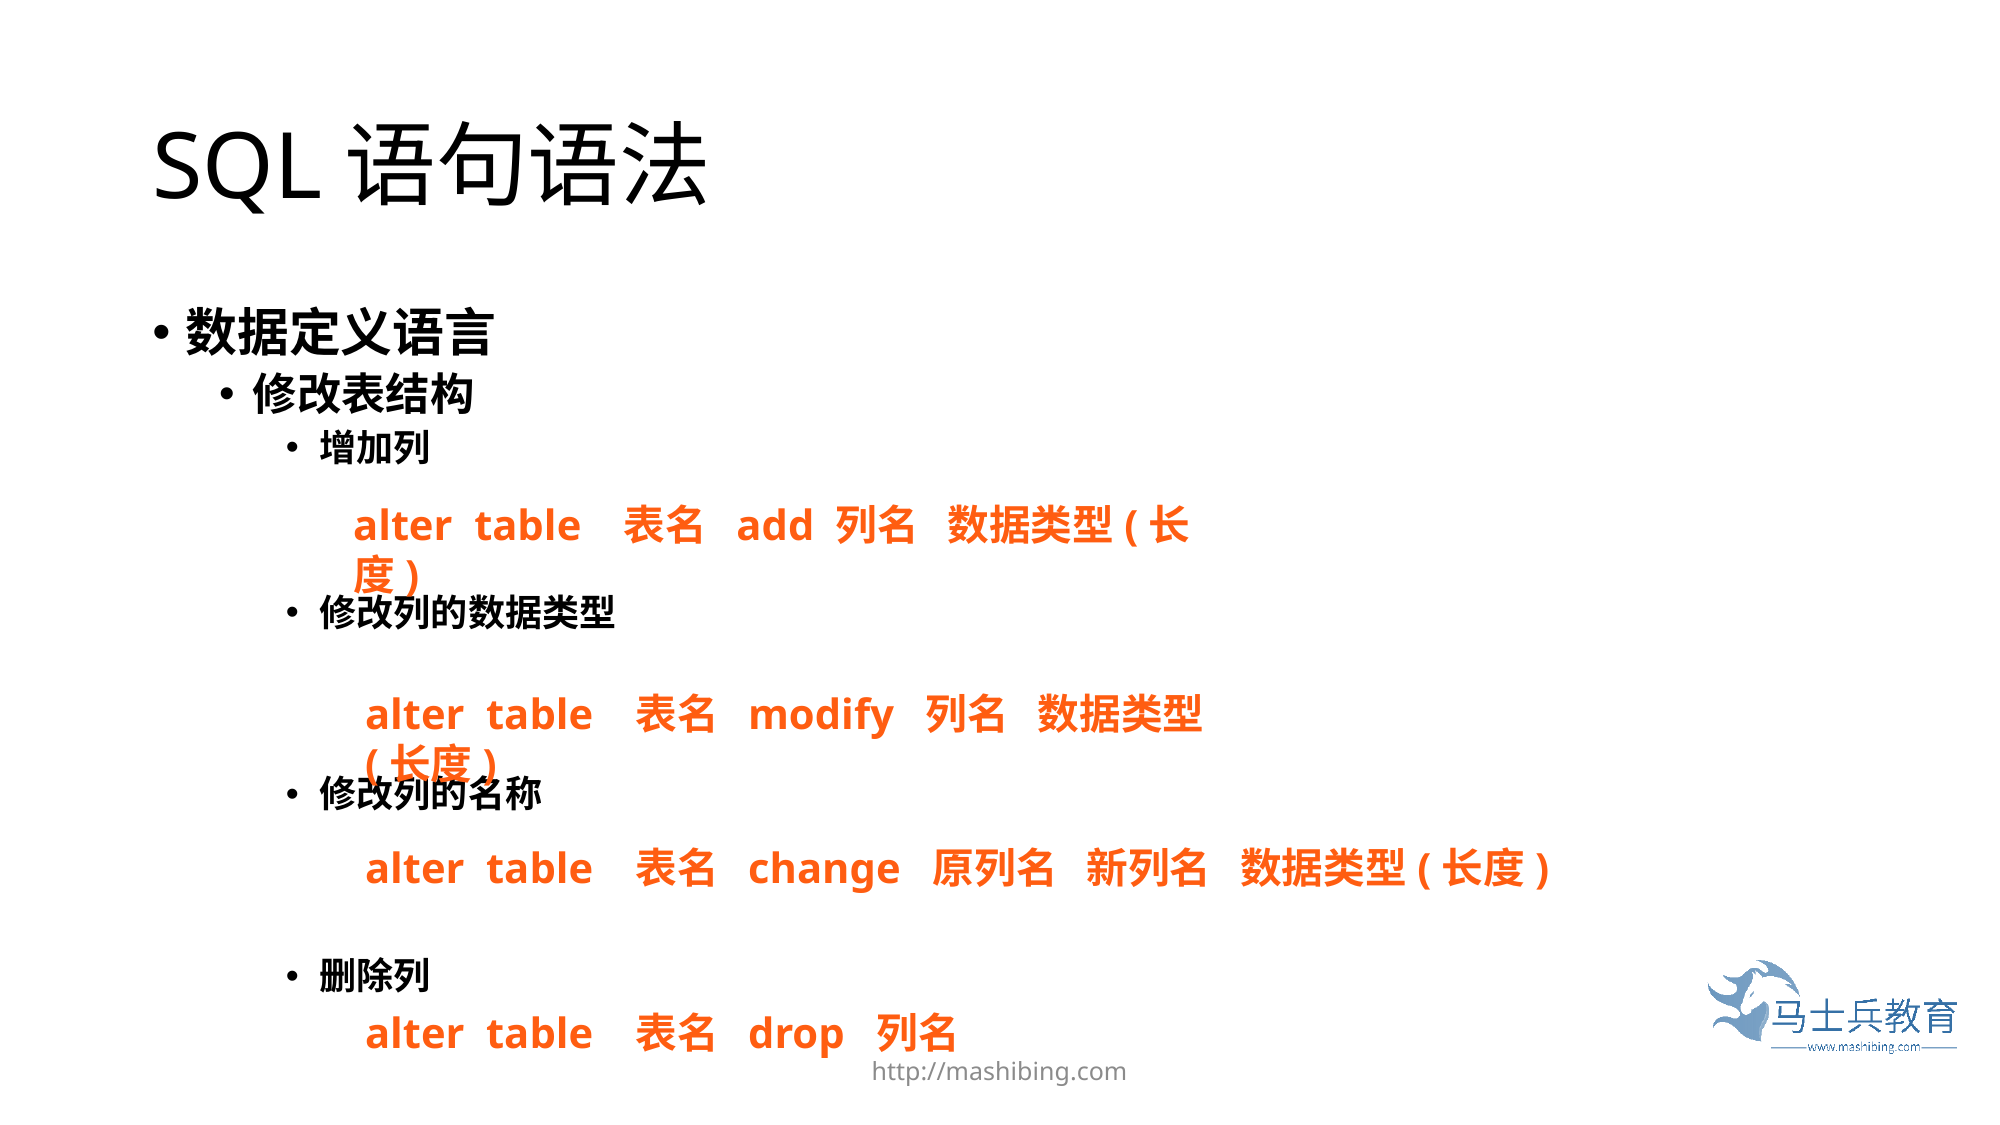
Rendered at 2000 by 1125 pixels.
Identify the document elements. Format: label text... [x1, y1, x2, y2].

title SQL语句语法 [137, 59, 1862, 278]
text_box alter table 表名 drop 列名 [350, 999, 1673, 1065]
picture [1696, 924, 1981, 1106]
text_box alter table 表名 change 原列名 新列名 数据类型(长度) [350, 834, 1673, 900]
footer http://mashibing.com [662, 1065, 1338, 1103]
text_box alter table 表名 modify 列名 数据类型(长度) [350, 680, 1272, 796]
text_box alter table 表名 add 列名 数据类型(长度) [338, 491, 1260, 607]
list 数据定义语言 修改表结构 增加列 修改列的数据类型 修改列的名称 删除列 [137, 299, 1862, 1014]
